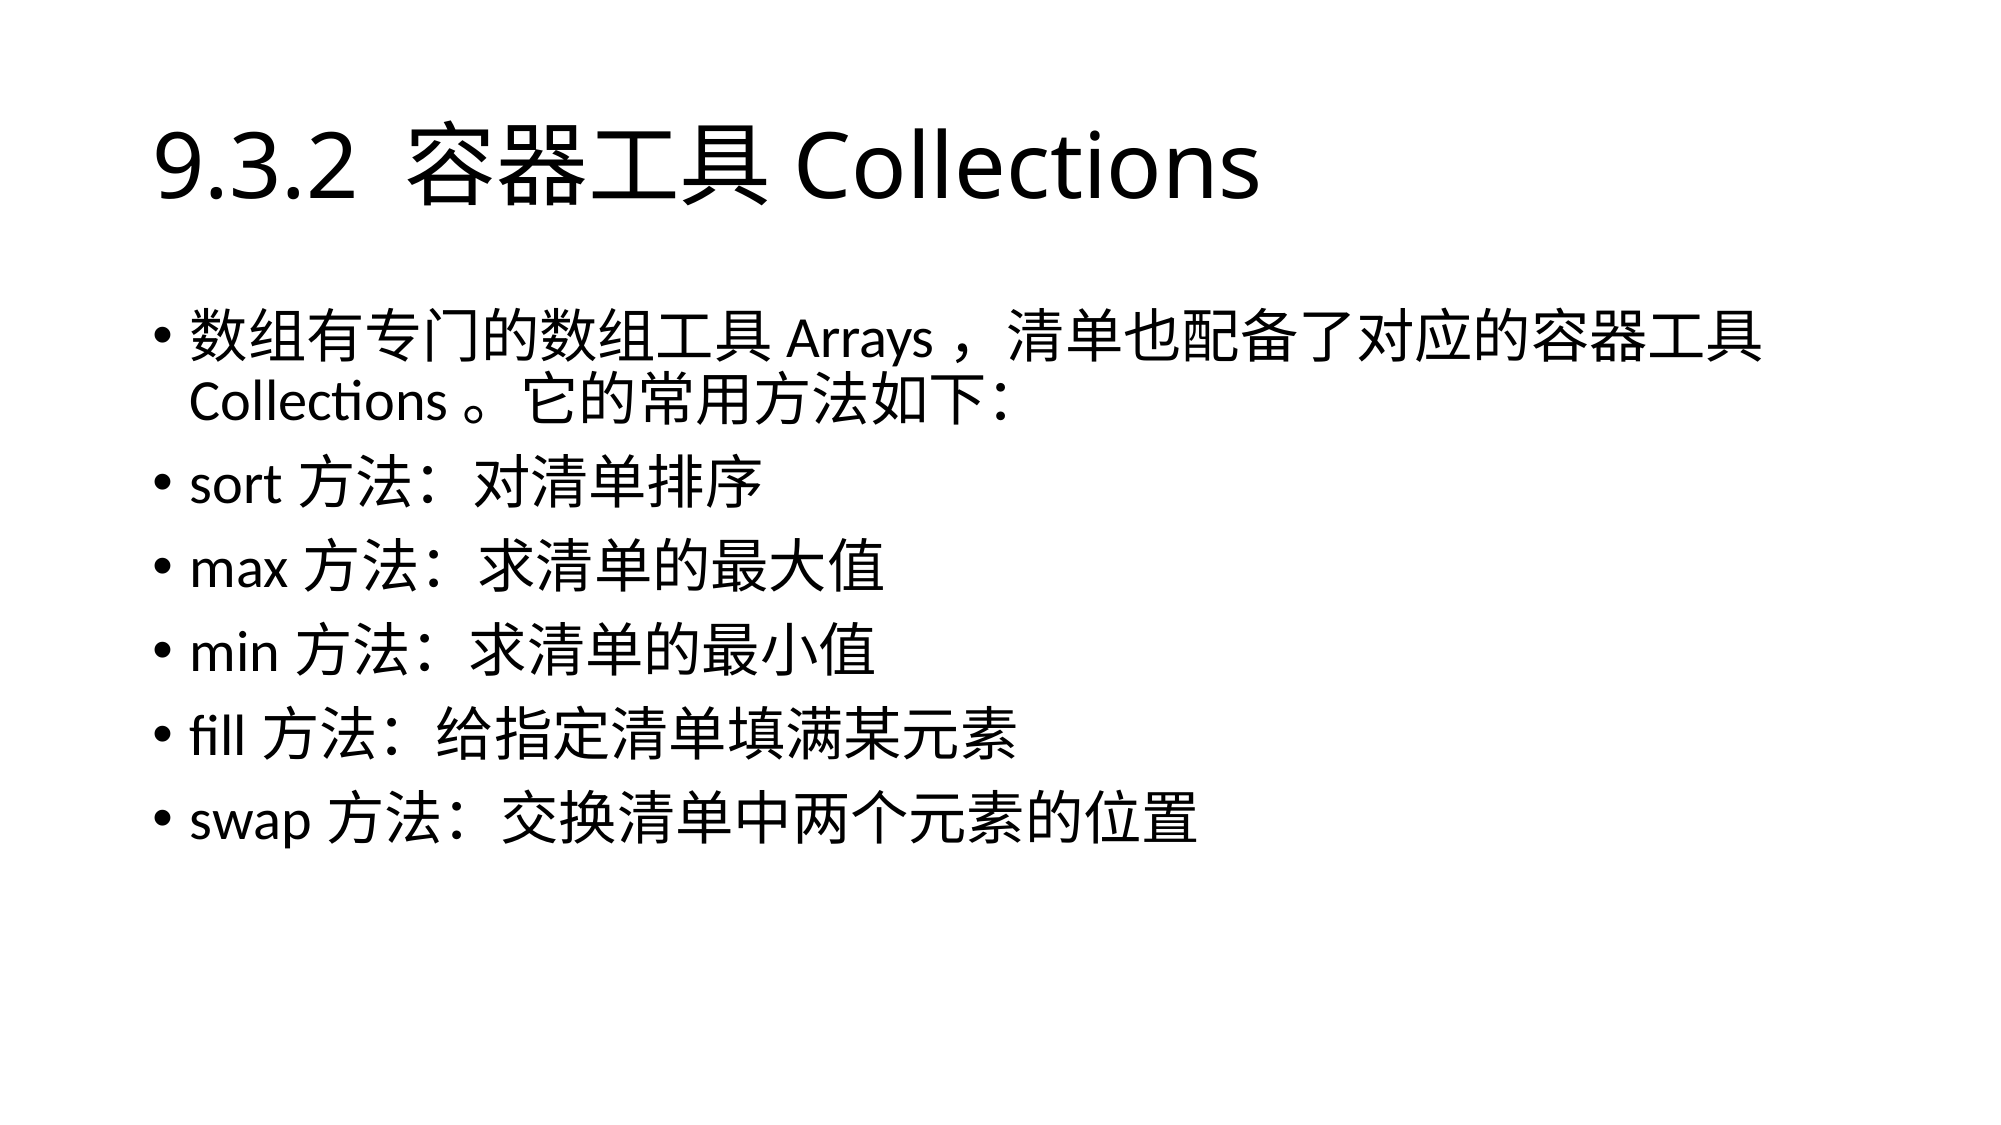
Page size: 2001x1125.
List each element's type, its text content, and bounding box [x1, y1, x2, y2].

title 9.3.2 容器工具Collections [137, 59, 1863, 278]
list 数组有专门的数组工具Arrays，清单也配备了对应的容器工具Collections。它的常用方法如下： sort方法：对清单排序 max方法：求清单的最大值 min方法：求清单的最小值 fill方法：给指定清单填满某元素 swap方法：交换清单中两个元素的位置 [137, 299, 1863, 1014]
